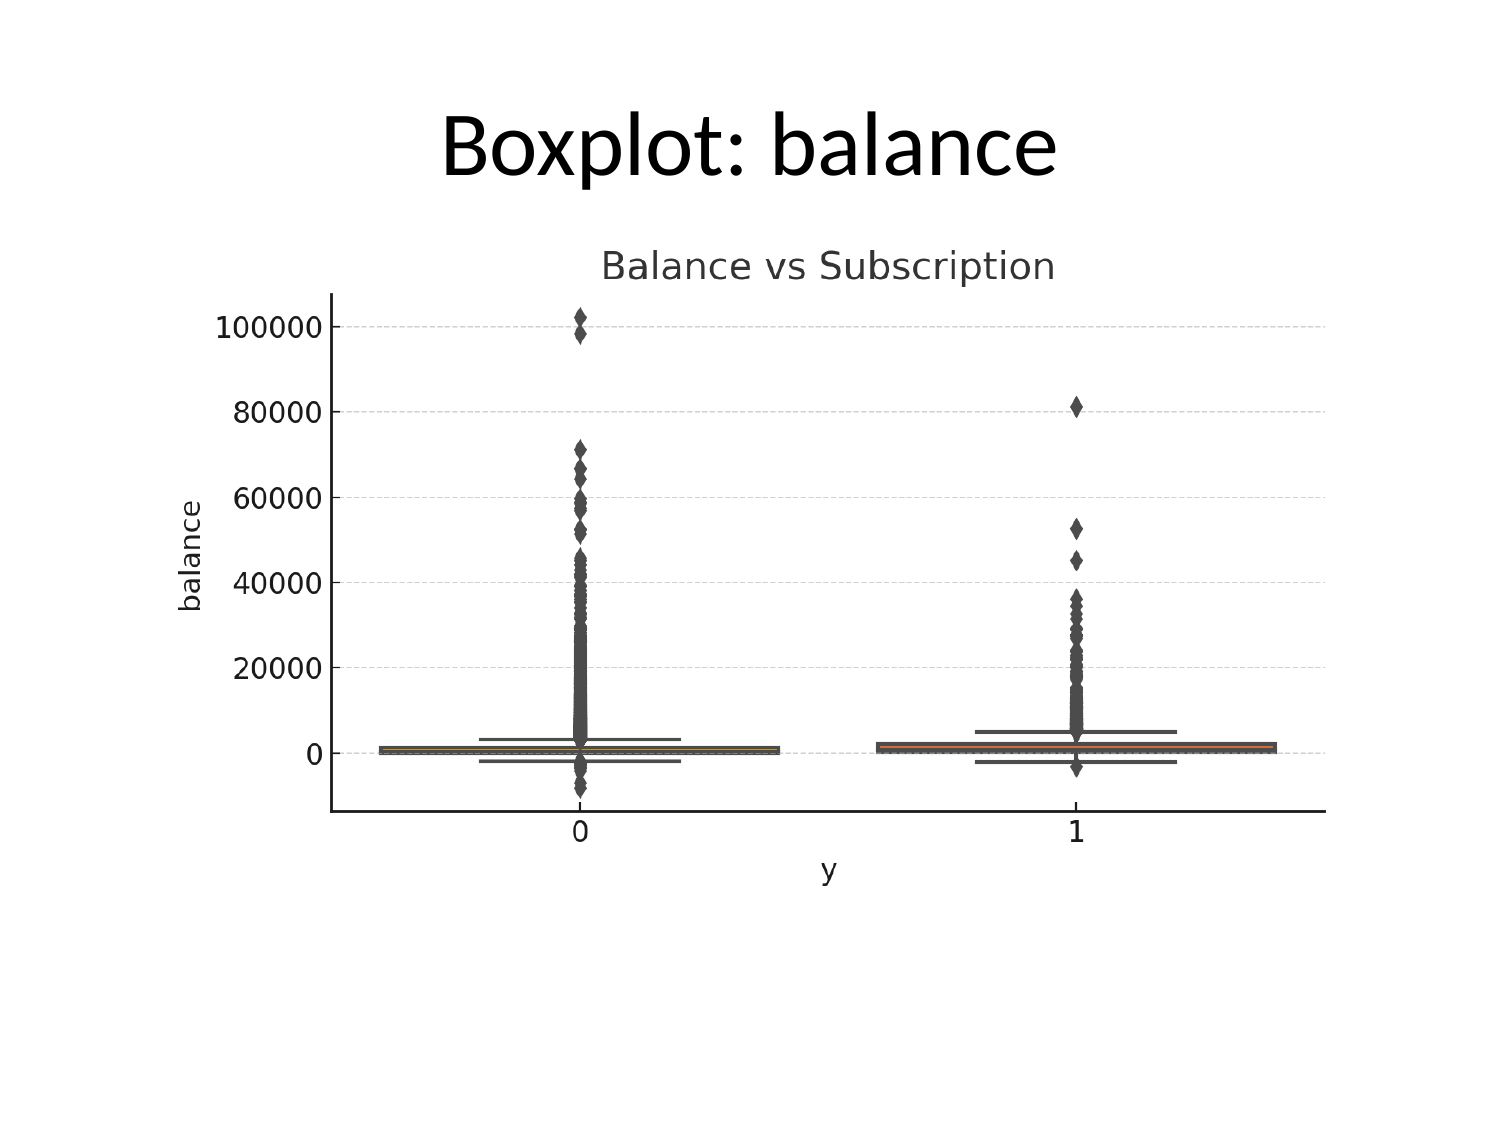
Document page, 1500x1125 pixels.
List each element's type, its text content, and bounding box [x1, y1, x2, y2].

title Boxplot: balance [75, 45, 1425, 233]
picture [149, 224, 1351, 911]
